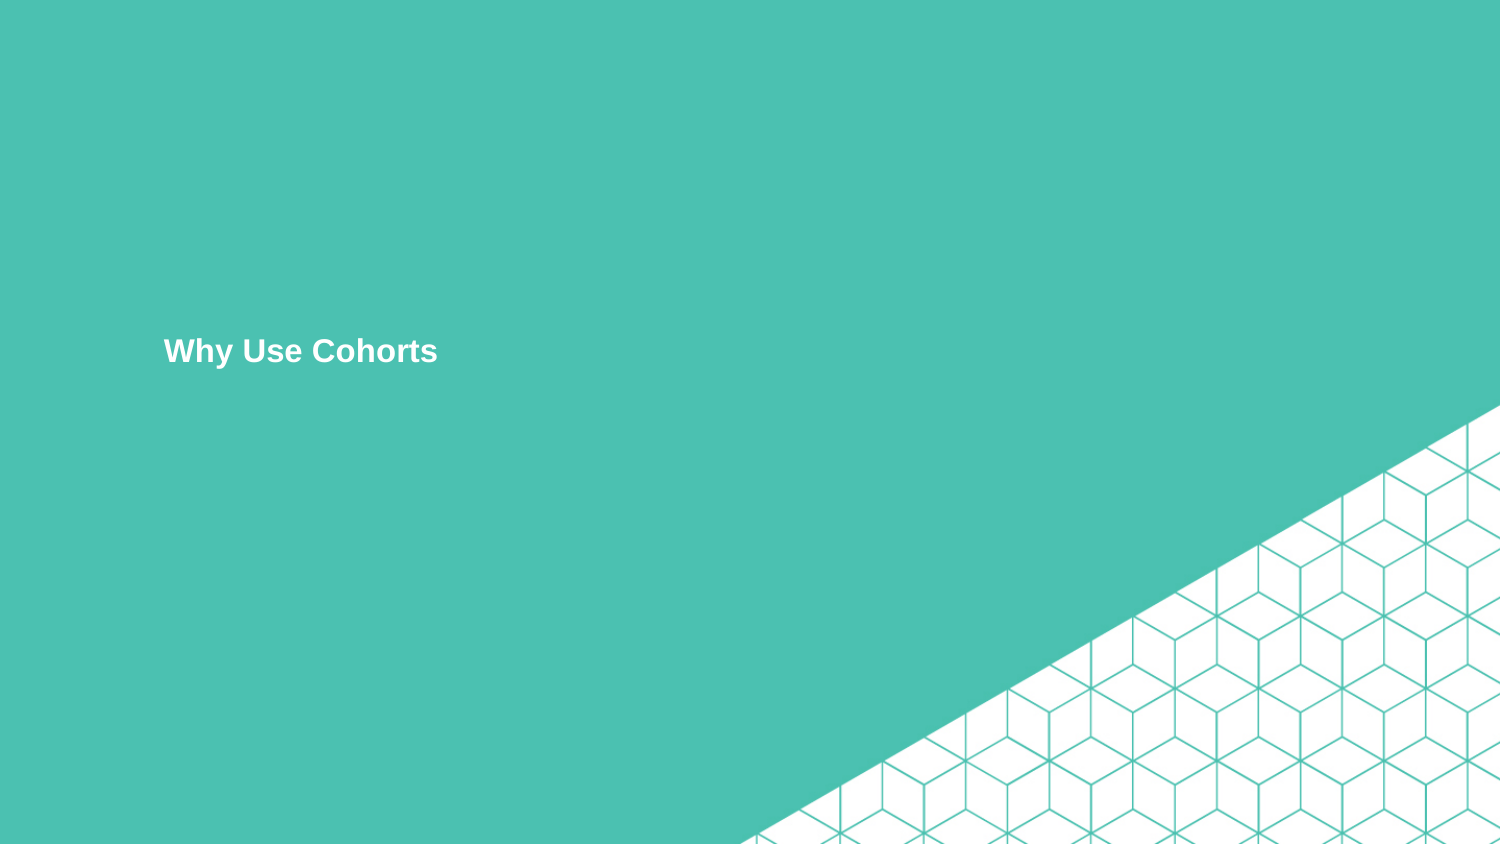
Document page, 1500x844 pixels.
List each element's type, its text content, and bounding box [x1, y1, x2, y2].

title Why Use Cohorts [148, 321, 1008, 377]
picture [0, 0, 1500, 844]
